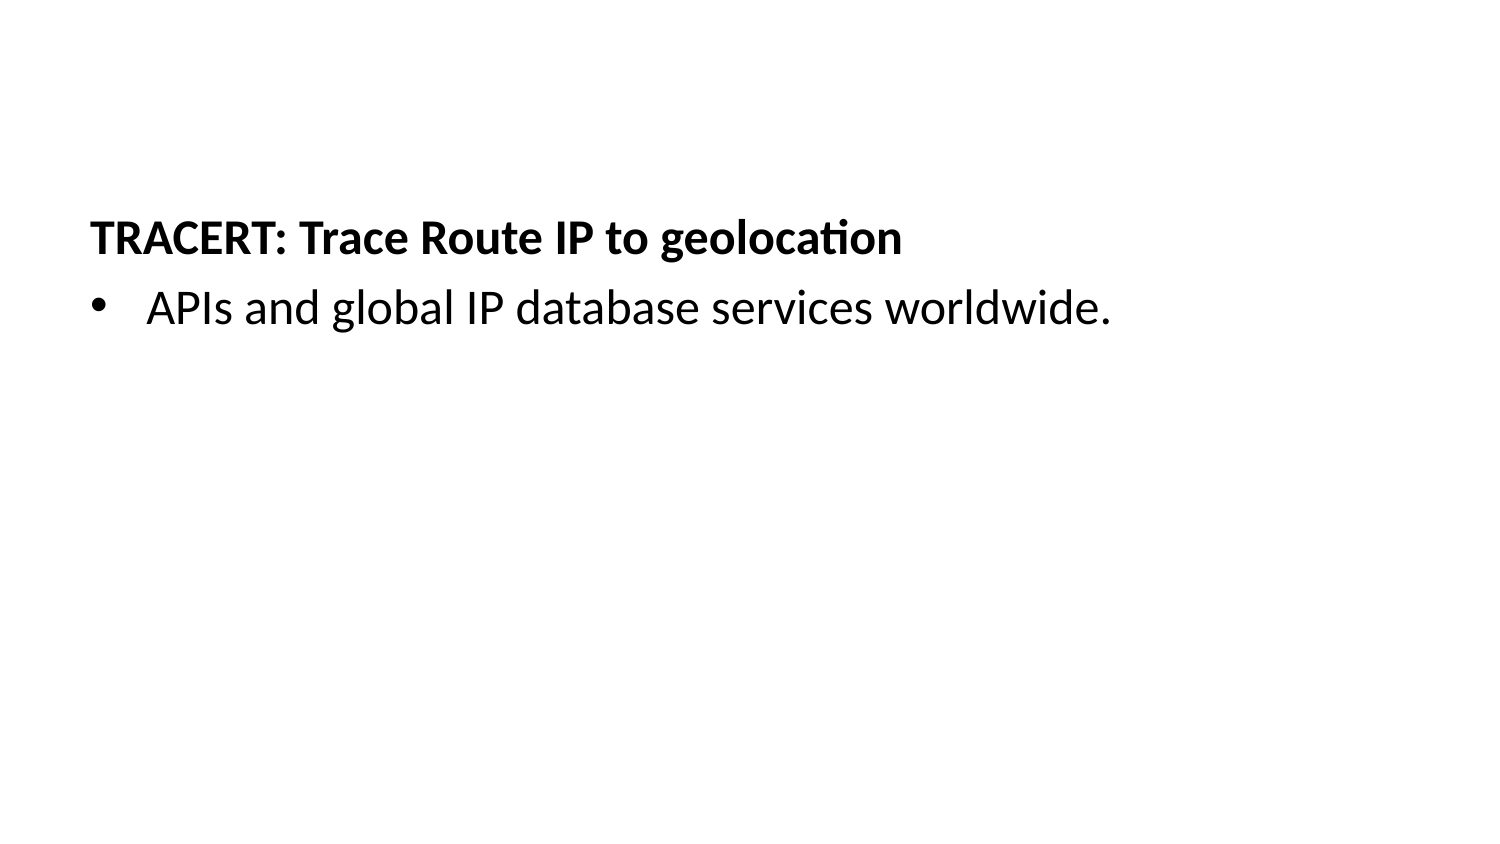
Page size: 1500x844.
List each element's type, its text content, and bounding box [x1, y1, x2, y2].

list TRACERT: Trace Route IP to geolocation APIs and global IP database services worldwide. [75, 196, 1425, 754]
